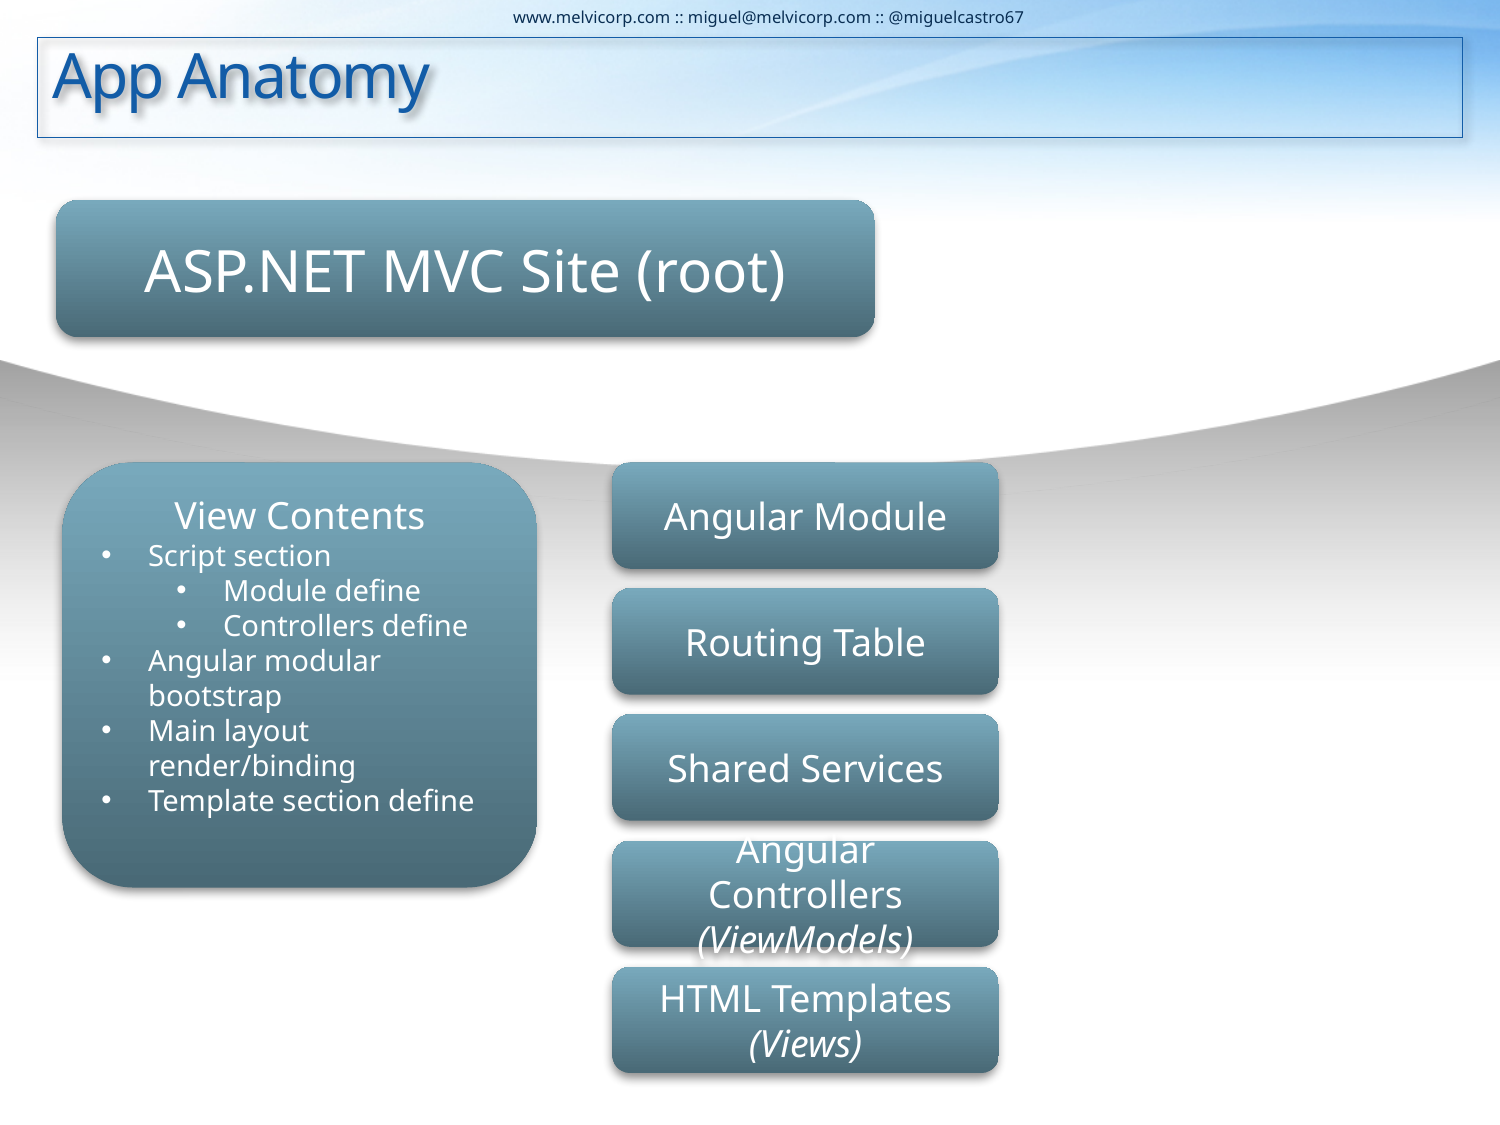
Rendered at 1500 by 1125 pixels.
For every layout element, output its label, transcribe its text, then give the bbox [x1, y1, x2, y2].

text_box Angular Module [612, 462, 999, 569]
text_box Angular Controllers (ViewModels) [612, 840, 999, 947]
text_box HTML Templates (Views) [612, 966, 999, 1074]
text_box Shared Services [612, 714, 999, 821]
title App Anatomy [37, 37, 1463, 138]
picture [0, 0, 1500, 1125]
text_box ASP.NET MVC Site (root) [56, 199, 875, 338]
text_box Routing Table [612, 588, 999, 695]
text_box View Contents Script section Module define Controllers define Angular modular bootstrap Main layout render/binding Template section define [62, 462, 538, 888]
